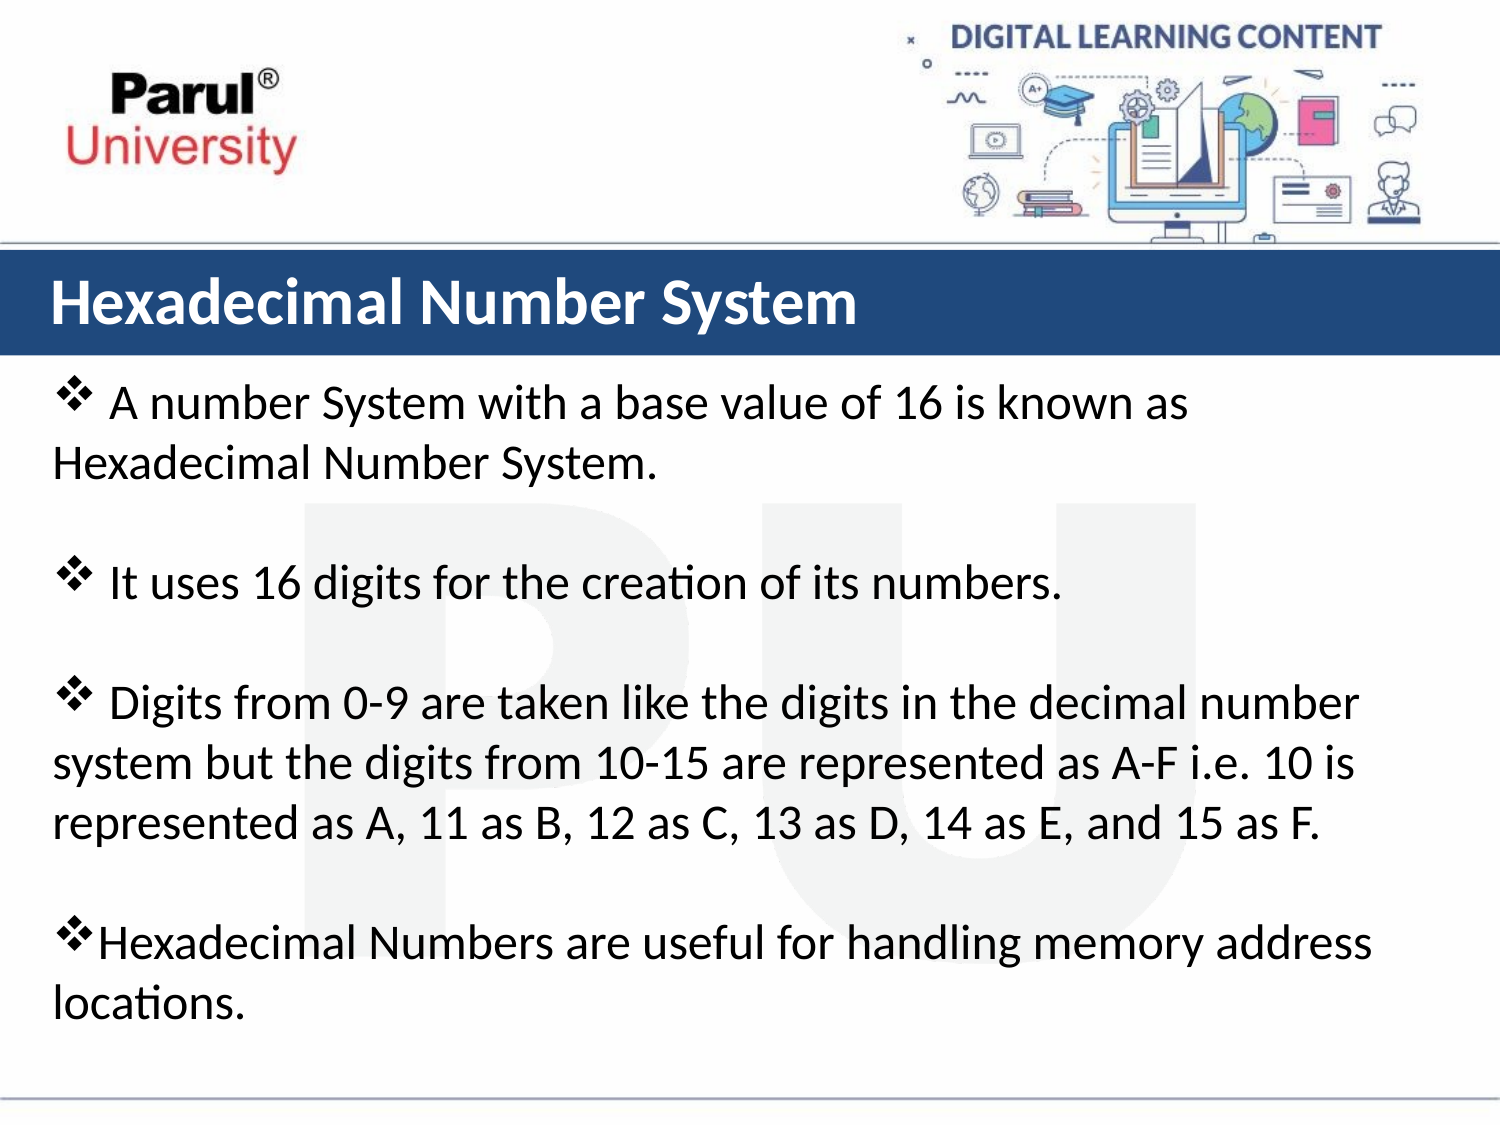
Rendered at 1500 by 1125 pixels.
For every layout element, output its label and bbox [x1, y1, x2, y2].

text_box [0, 0, 1500, 1125]
